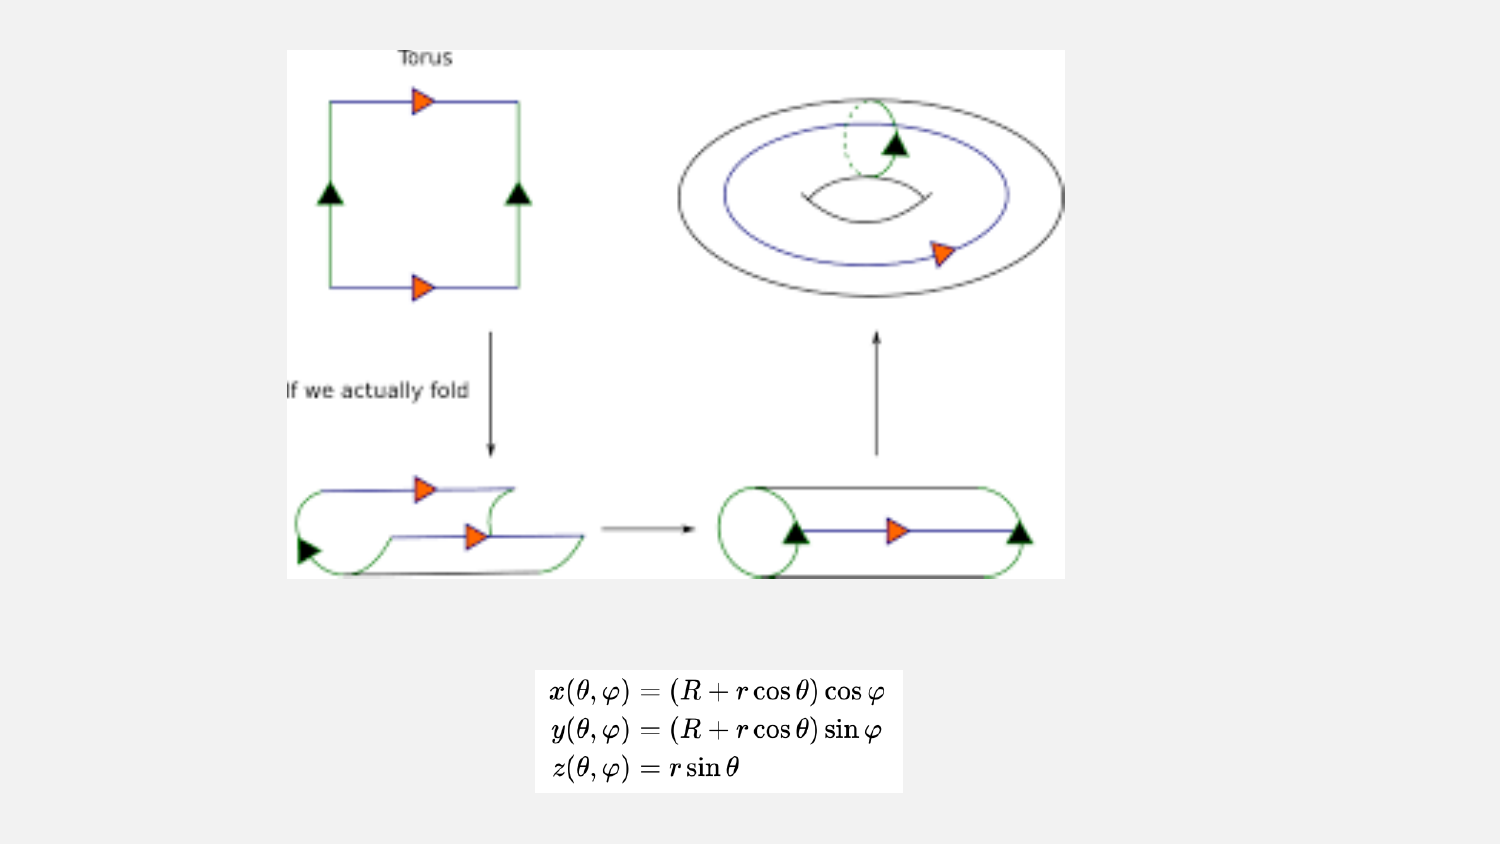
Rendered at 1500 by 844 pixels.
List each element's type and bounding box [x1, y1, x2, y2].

picture [535, 670, 903, 793]
picture [287, 50, 1065, 579]
